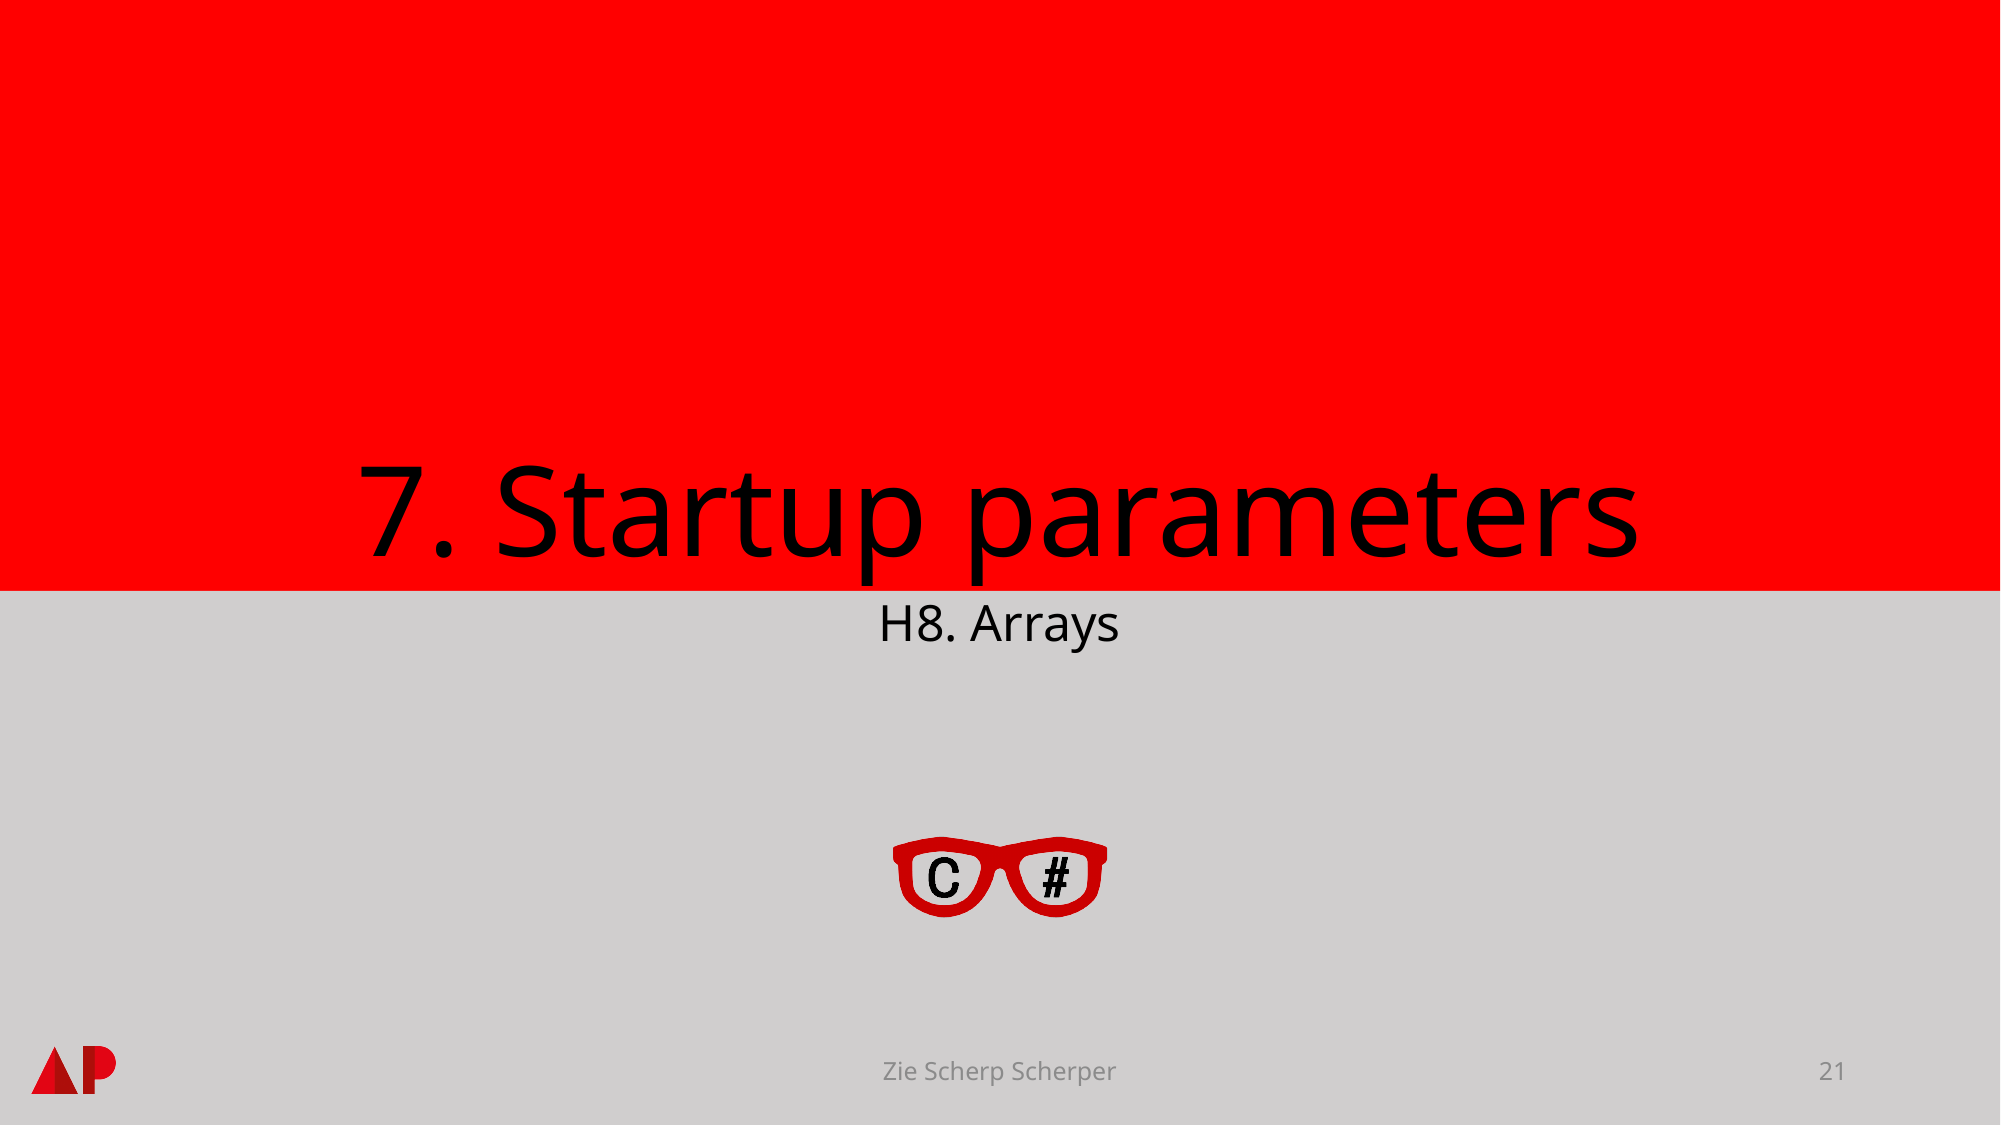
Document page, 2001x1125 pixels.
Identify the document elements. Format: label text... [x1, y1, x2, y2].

picture [31, 1046, 116, 1094]
footer Zie Scherp Scherper [662, 1042, 1338, 1103]
slide_number 21 [1412, 1042, 1863, 1103]
subtitle H8. Arrays [249, 590, 1750, 863]
picture [883, 863, 1117, 994]
title 7. Startup parameters [249, 199, 1750, 590]
